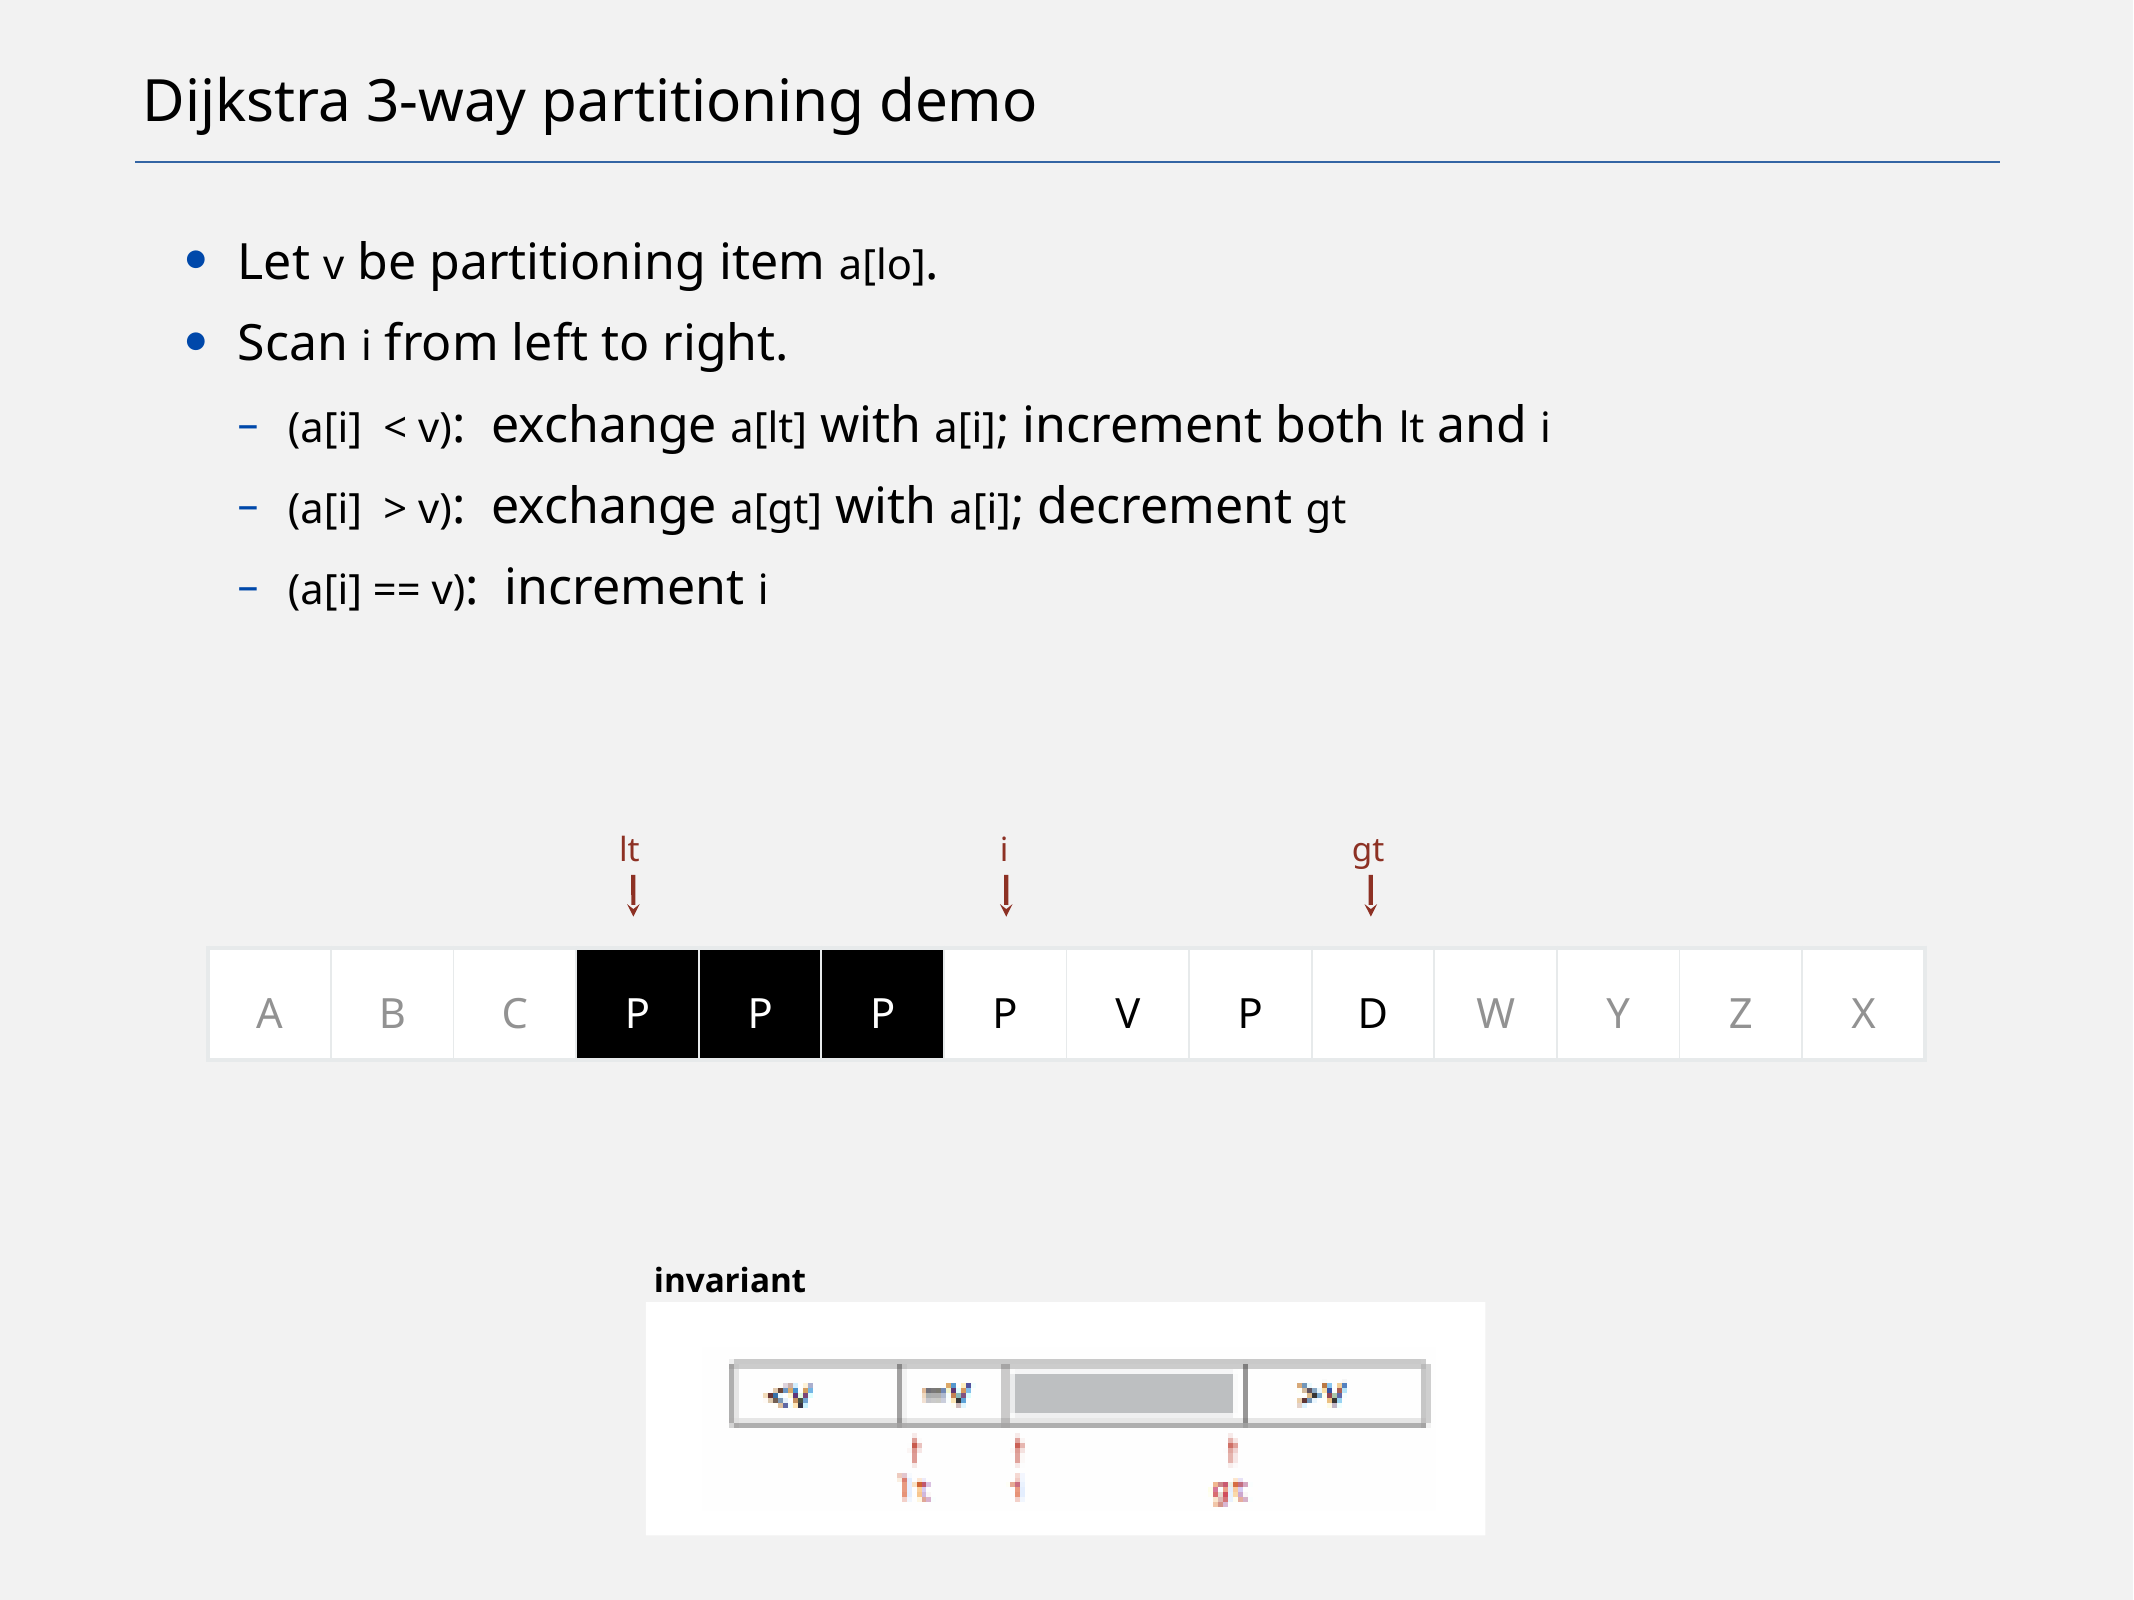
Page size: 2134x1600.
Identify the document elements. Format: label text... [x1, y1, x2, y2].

table_header A [210, 950, 330, 1058]
table_header V [1067, 950, 1188, 1058]
text_box gt [1342, 808, 1395, 869]
table_header P [577, 950, 698, 1058]
text_box i [990, 808, 1019, 869]
title Dijkstra 3-way partitioning demo [132, 0, 2001, 134]
text_box [1000, 904, 1013, 917]
table_header P [945, 950, 1066, 1058]
table_header D [1313, 950, 1433, 1058]
text_box [1364, 904, 1378, 917]
table_header B [332, 950, 453, 1058]
table_header P [1190, 950, 1311, 1058]
table_header Z [1680, 950, 1801, 1058]
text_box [639, 1239, 1486, 1536]
table_header Y [1558, 950, 1679, 1058]
text_box [627, 904, 640, 917]
table_header X [1803, 950, 1923, 1058]
table_header W [1435, 950, 1556, 1058]
table_header P [822, 950, 943, 1058]
table_header P [700, 950, 820, 1058]
text_box lt [609, 808, 650, 869]
list Let v be partitioning item a[lo]. Scan i from left to right. (a[i] < v): exchange a[lt] with a[i]; increment both lt and i (a[i] > v): exchange a[gt] with a[i]; decrement gt (a[i] == v): increment i [132, 207, 2001, 1543]
table_header C [454, 950, 575, 1058]
